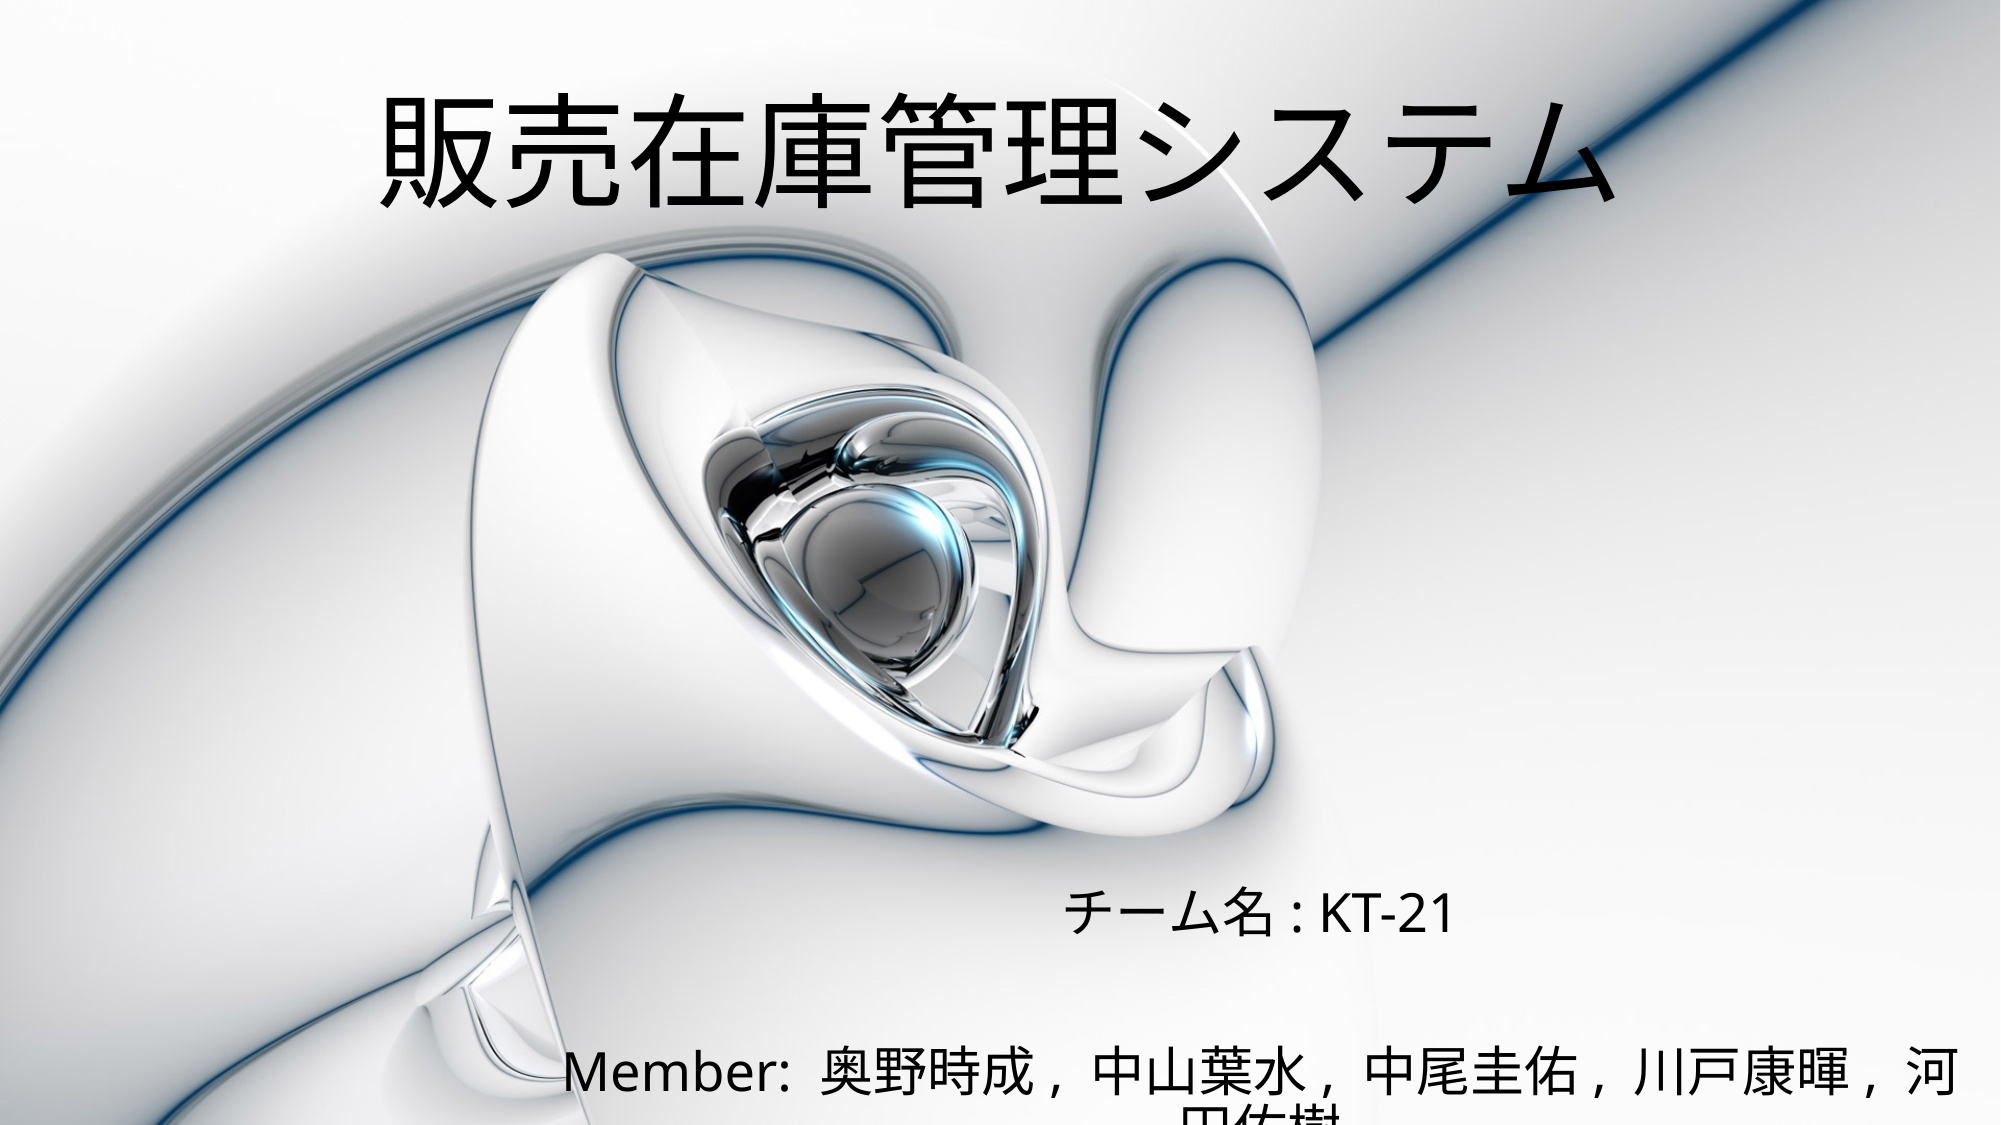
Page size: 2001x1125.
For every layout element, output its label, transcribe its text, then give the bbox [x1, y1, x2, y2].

subtitle チーム名: KT-21 Member: 奥野時成, 中山葉水, 中尾圭佑, 川戸康暉, 河田佑樹 [520, 878, 2000, 1125]
title 販売在庫管理システム [249, 70, 1750, 234]
picture [0, 0, 2001, 1125]
